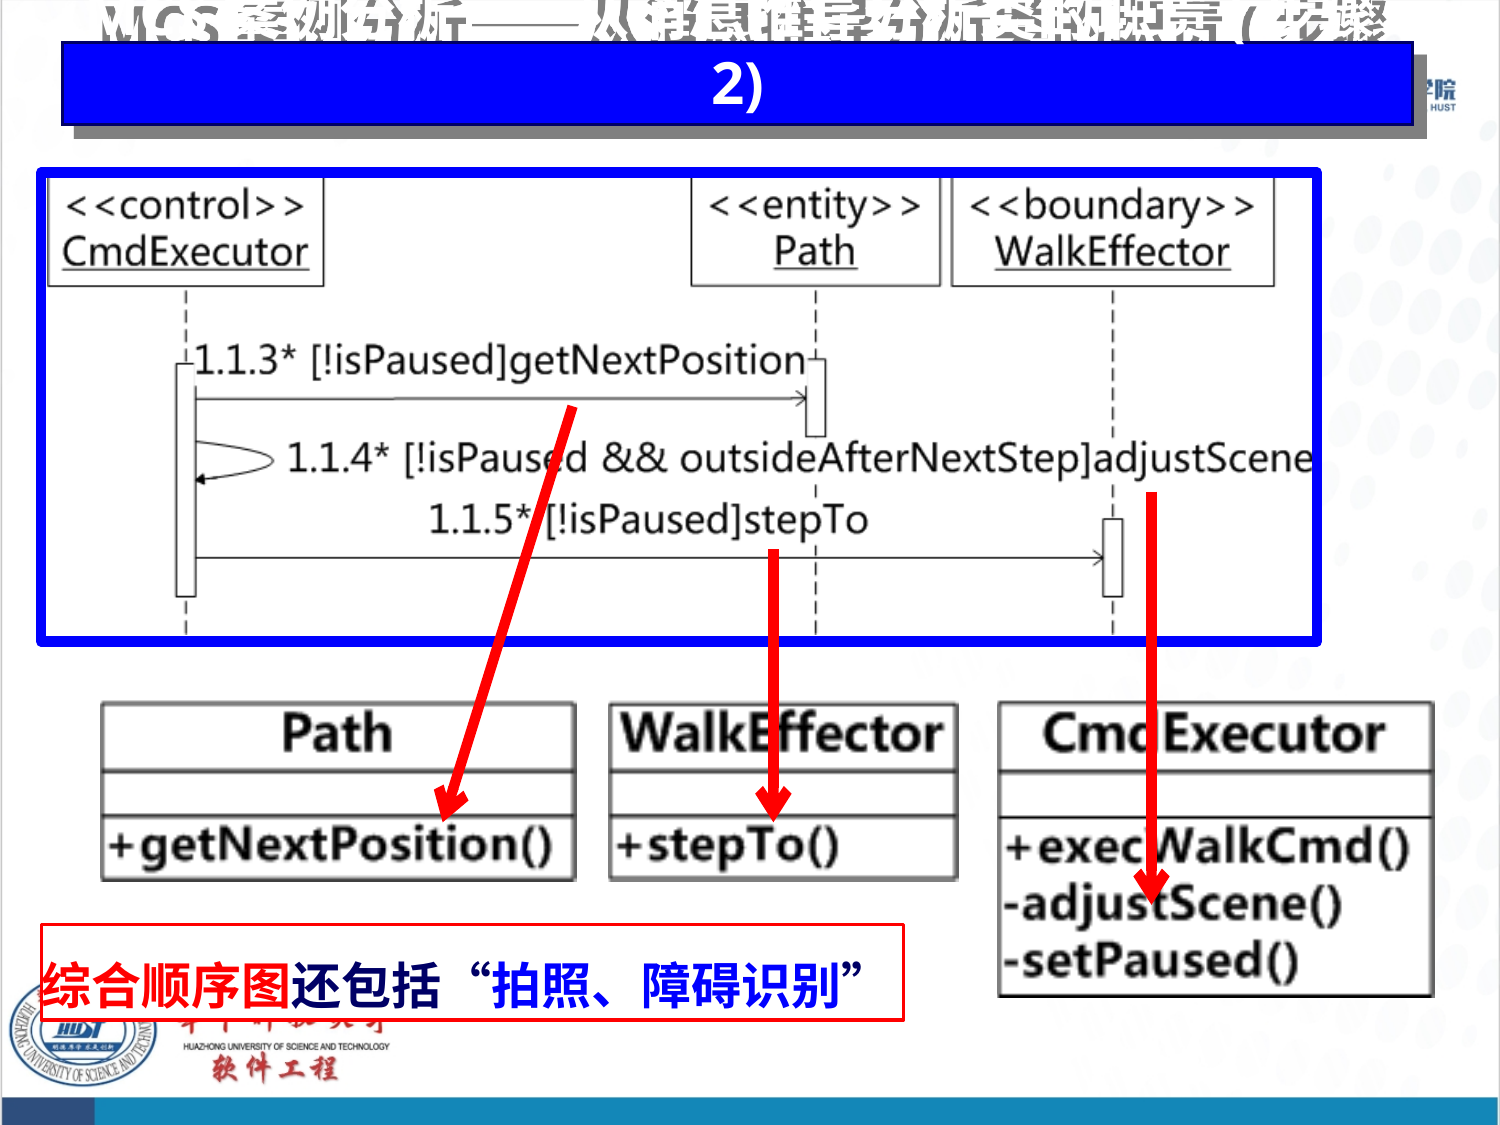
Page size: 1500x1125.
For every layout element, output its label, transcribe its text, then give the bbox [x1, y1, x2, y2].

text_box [442, 405, 573, 823]
text_box 综合顺序图还包括“拍照、障碍识别” [41, 924, 904, 1021]
picture [0, 0, 1500, 1125]
text_box [41, 172, 48, 642]
title MCS案例分析——从消息推导分析类的职责(步骤2) [61, 41, 1414, 126]
